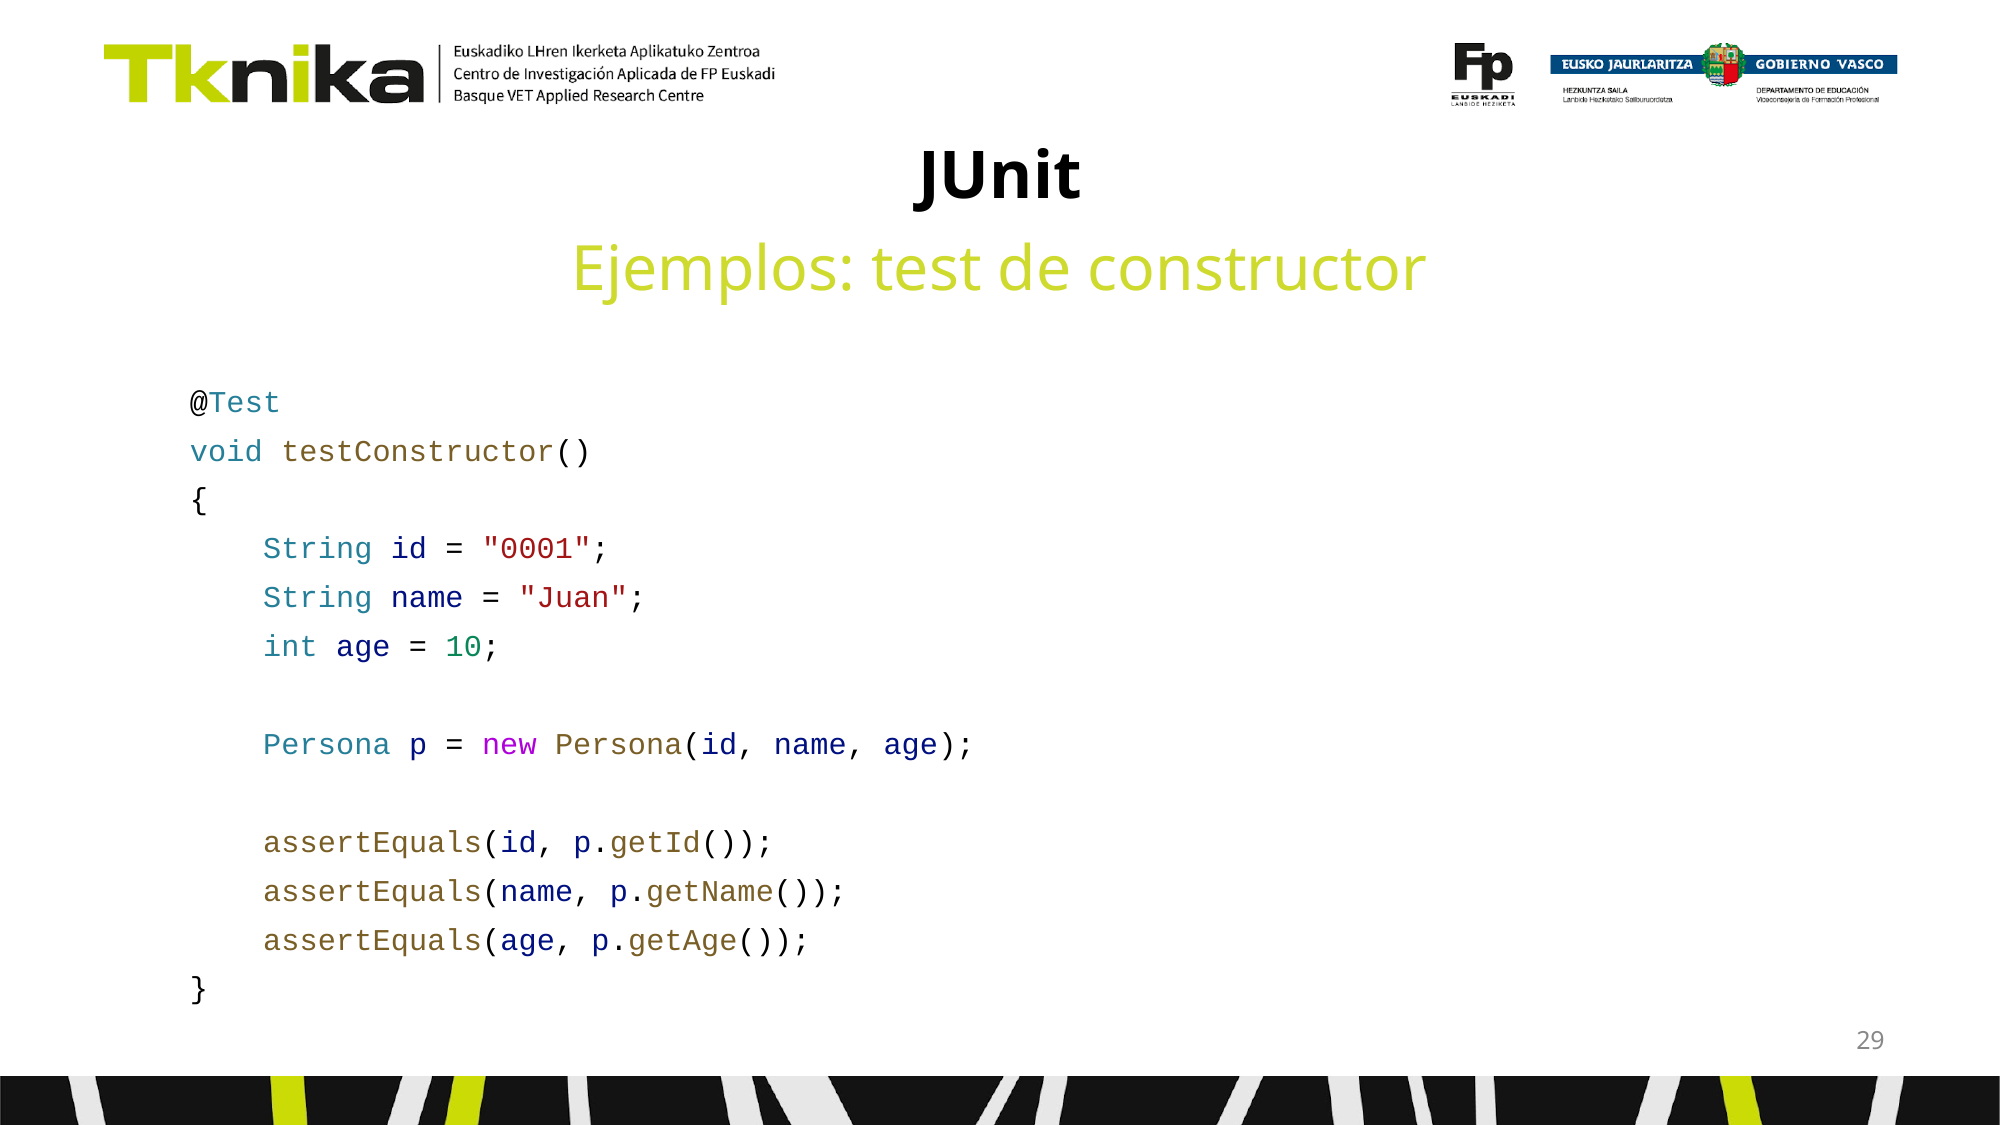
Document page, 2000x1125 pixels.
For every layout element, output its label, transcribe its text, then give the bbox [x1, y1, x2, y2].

slide_number ‹#› [1433, 1011, 1900, 1072]
list @Test void testConstructor() { String id = "0001"; String name = "Juan"; int age = 10; Persona p = new Persona(id, name, age); assertEquals(id, p.getId()); assertEquals(name, p.getName()); assertEquals(age, p.getAge()); } [102, 361, 1902, 988]
title JUnit [99, 125, 1900, 220]
picture [102, 42, 1898, 106]
picture [0, 1076, 2000, 1125]
list Ejemplos: test de constructor [102, 219, 1898, 291]
